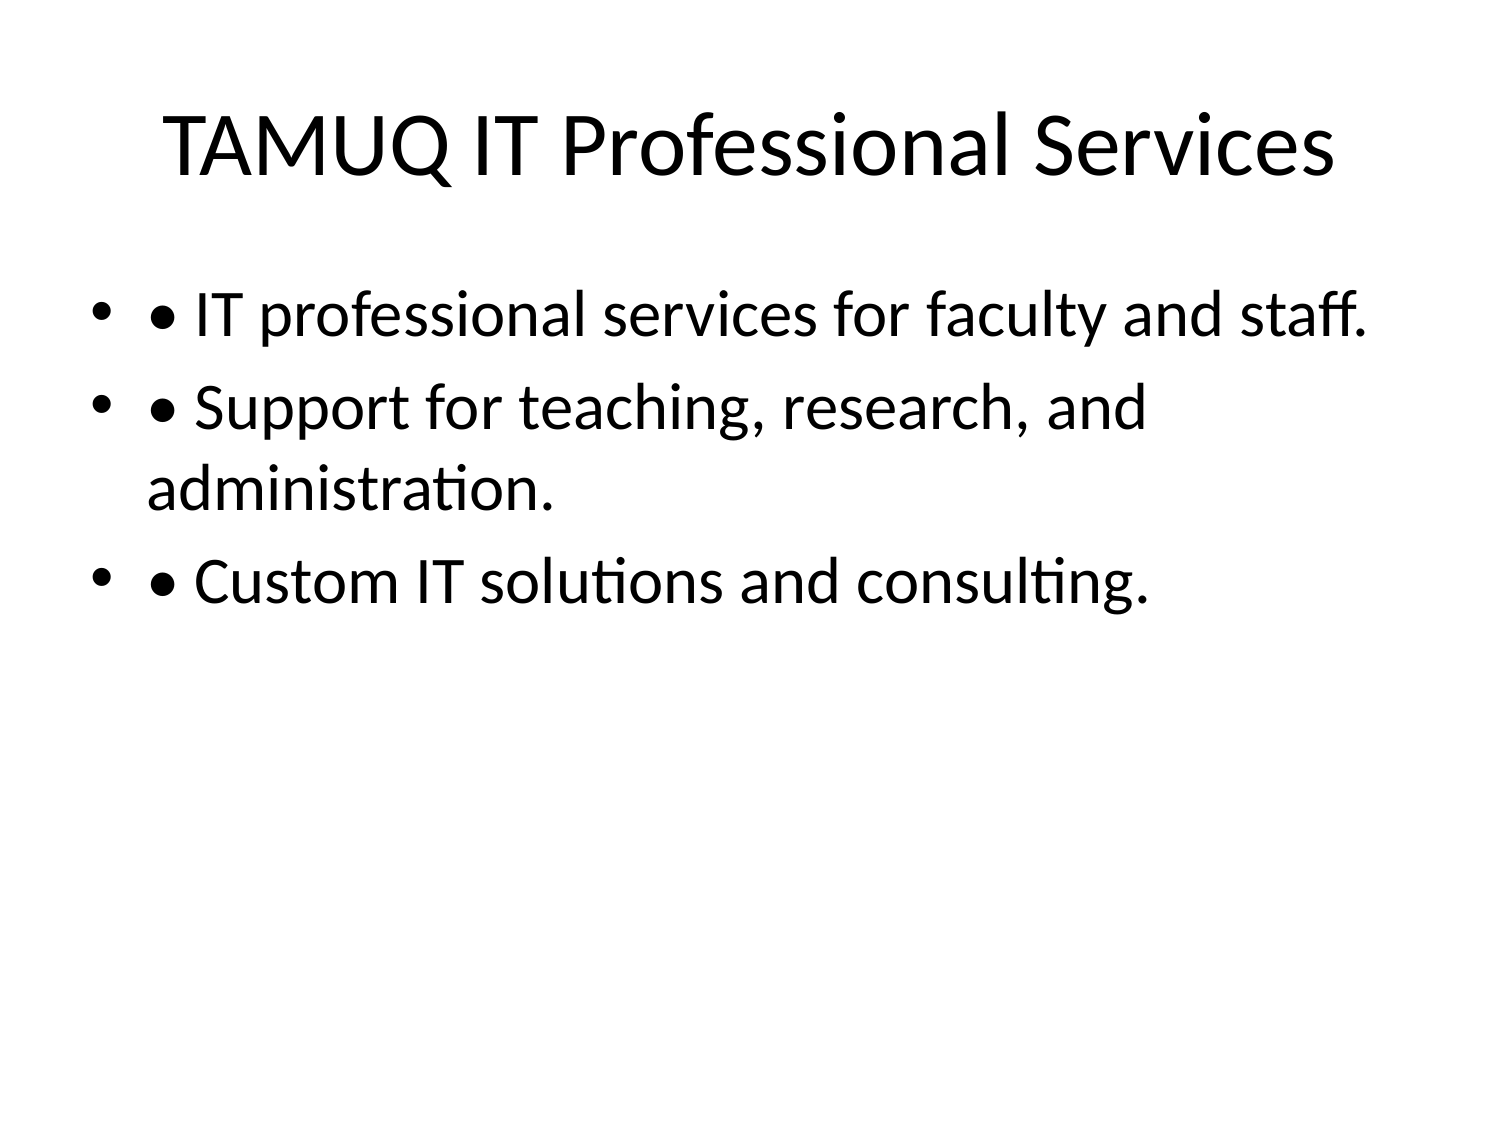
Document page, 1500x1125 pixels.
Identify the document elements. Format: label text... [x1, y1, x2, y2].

list • IT professional services for faculty and staff. • Support for teaching, research, and administration. • Custom IT solutions and consulting. [75, 262, 1425, 1005]
title TAMUQ IT Professional Services [75, 45, 1425, 233]
